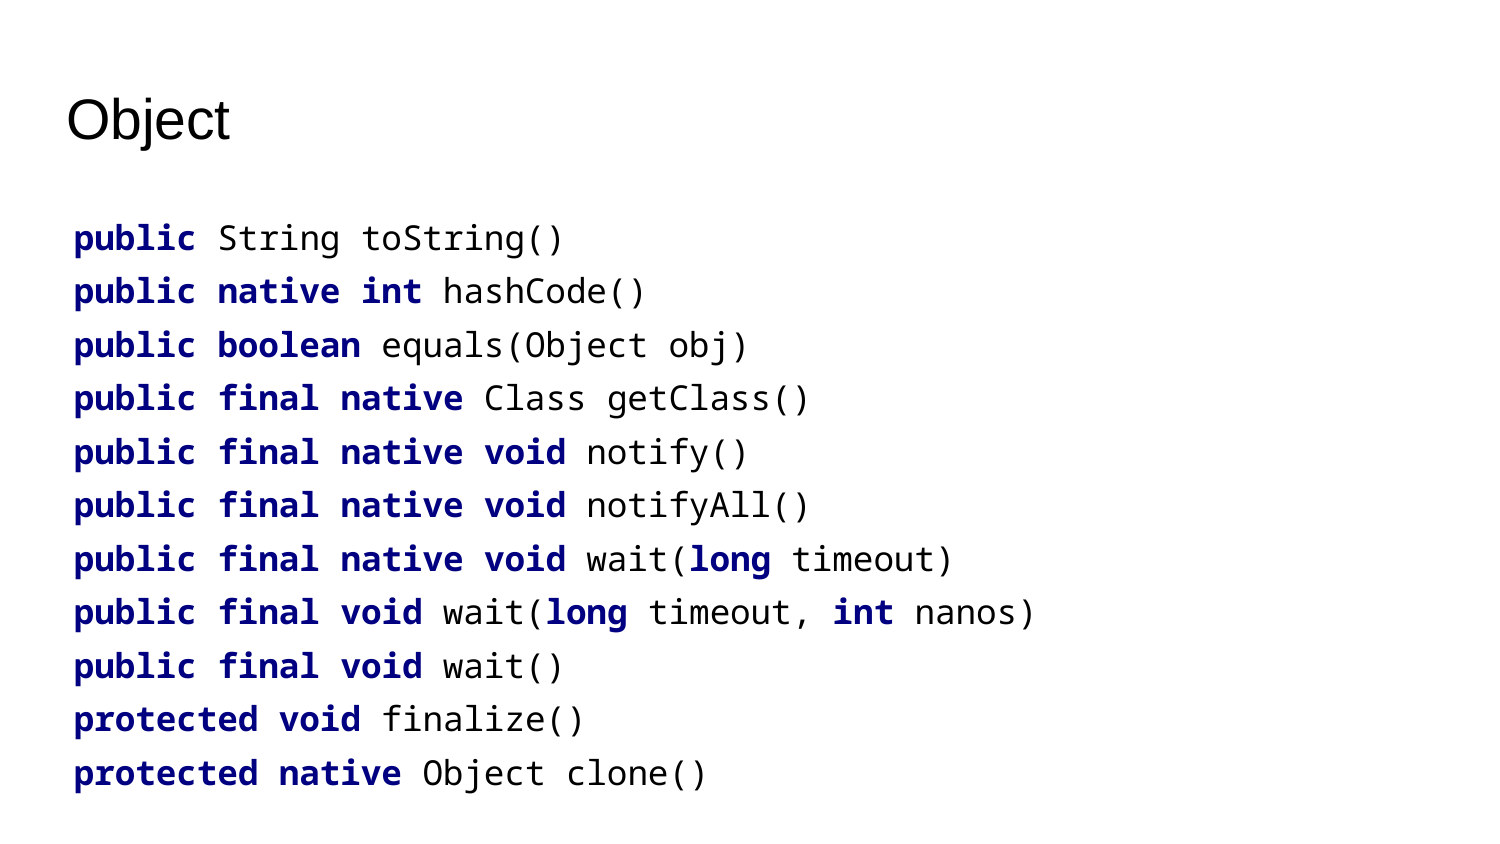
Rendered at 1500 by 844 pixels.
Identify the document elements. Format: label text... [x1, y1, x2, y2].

title Object [51, 72, 1449, 167]
table_header public String toString() public native int hashCode() public boolean equals(Object obj) public final native Class getClass() public final native void notify() public final native void notifyAll() public final native void wait(long timeout) public final void wait(long timeout, int nanos) public final void wait() protected void finalize() protected native Object clone() [52, 185, 1100, 817]
